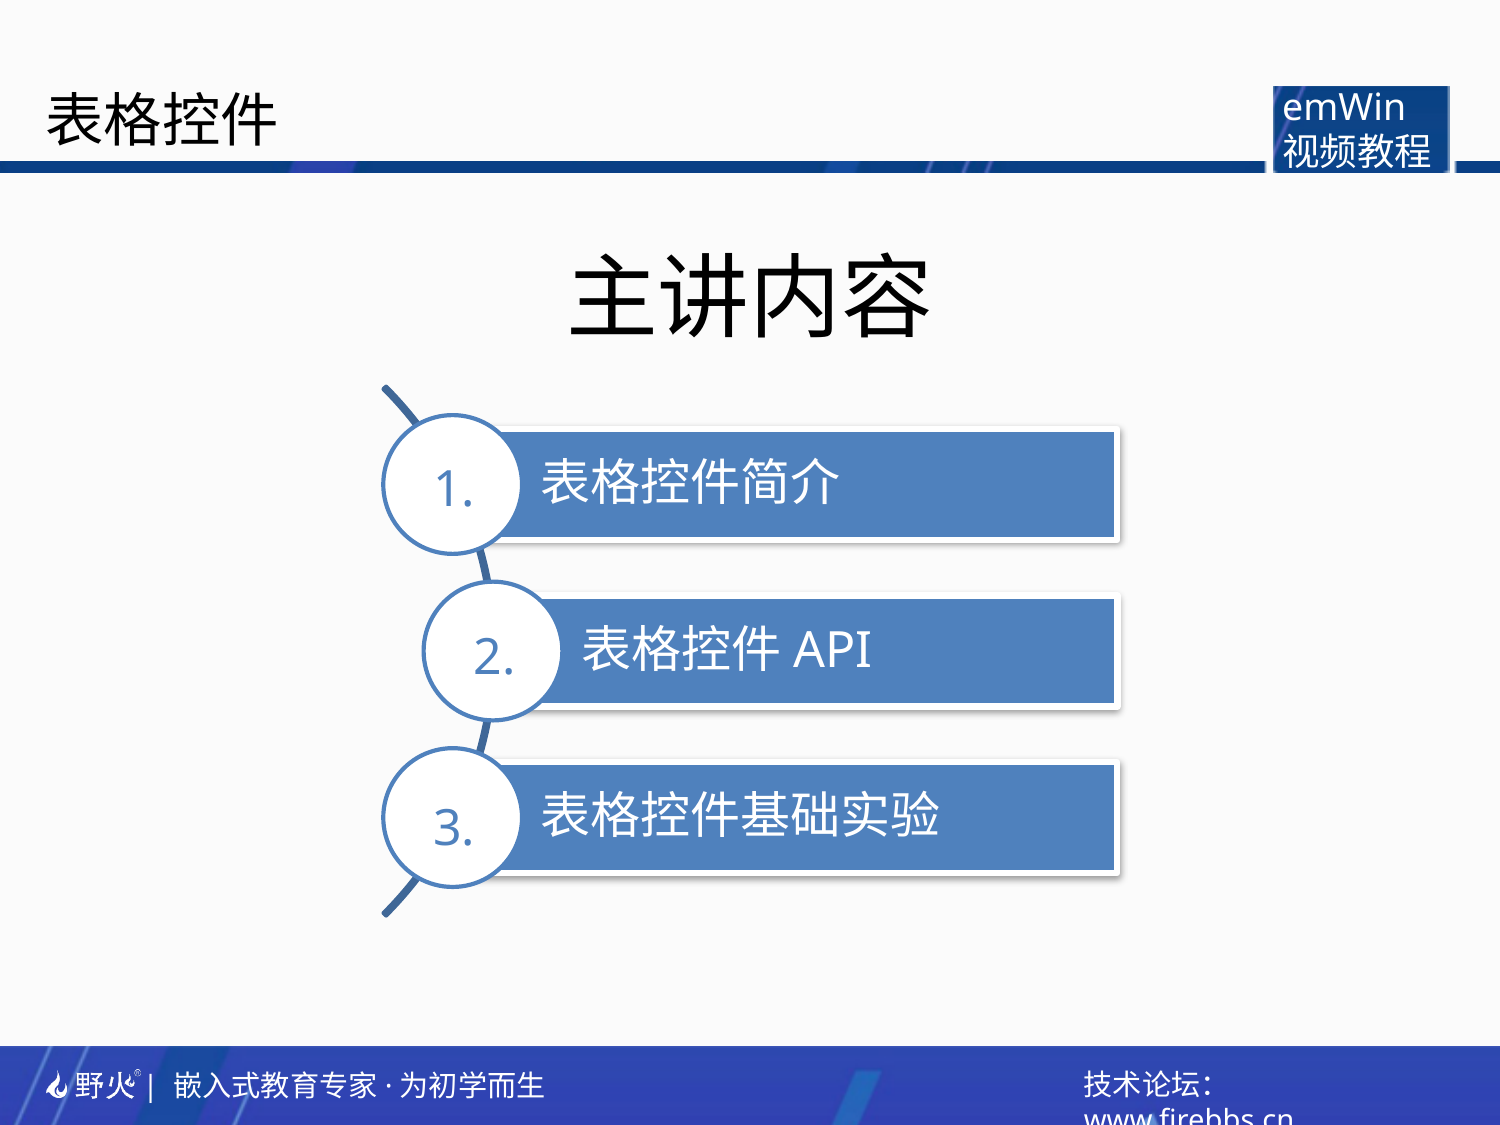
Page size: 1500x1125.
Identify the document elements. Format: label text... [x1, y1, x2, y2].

picture [1103, 1115, 1109, 1125]
text_box emWin 视频教程 [1267, 75, 1460, 181]
picture [1192, 1116, 1200, 1121]
picture [1227, 1116, 1236, 1125]
text_box 表格控件 [31, 75, 294, 161]
picture [1281, 1116, 1289, 1125]
picture [1126, 1115, 1132, 1125]
picture [0, 1046, 1500, 1125]
picture [1138, 1117, 1143, 1125]
picture [1115, 1117, 1120, 1125]
picture [0, 161, 1267, 173]
picture [1092, 1117, 1097, 1125]
text_box 主讲内容 [551, 231, 949, 357]
picture [1209, 1116, 1218, 1125]
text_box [375, 373, 1125, 929]
picture [1460, 161, 1500, 173]
